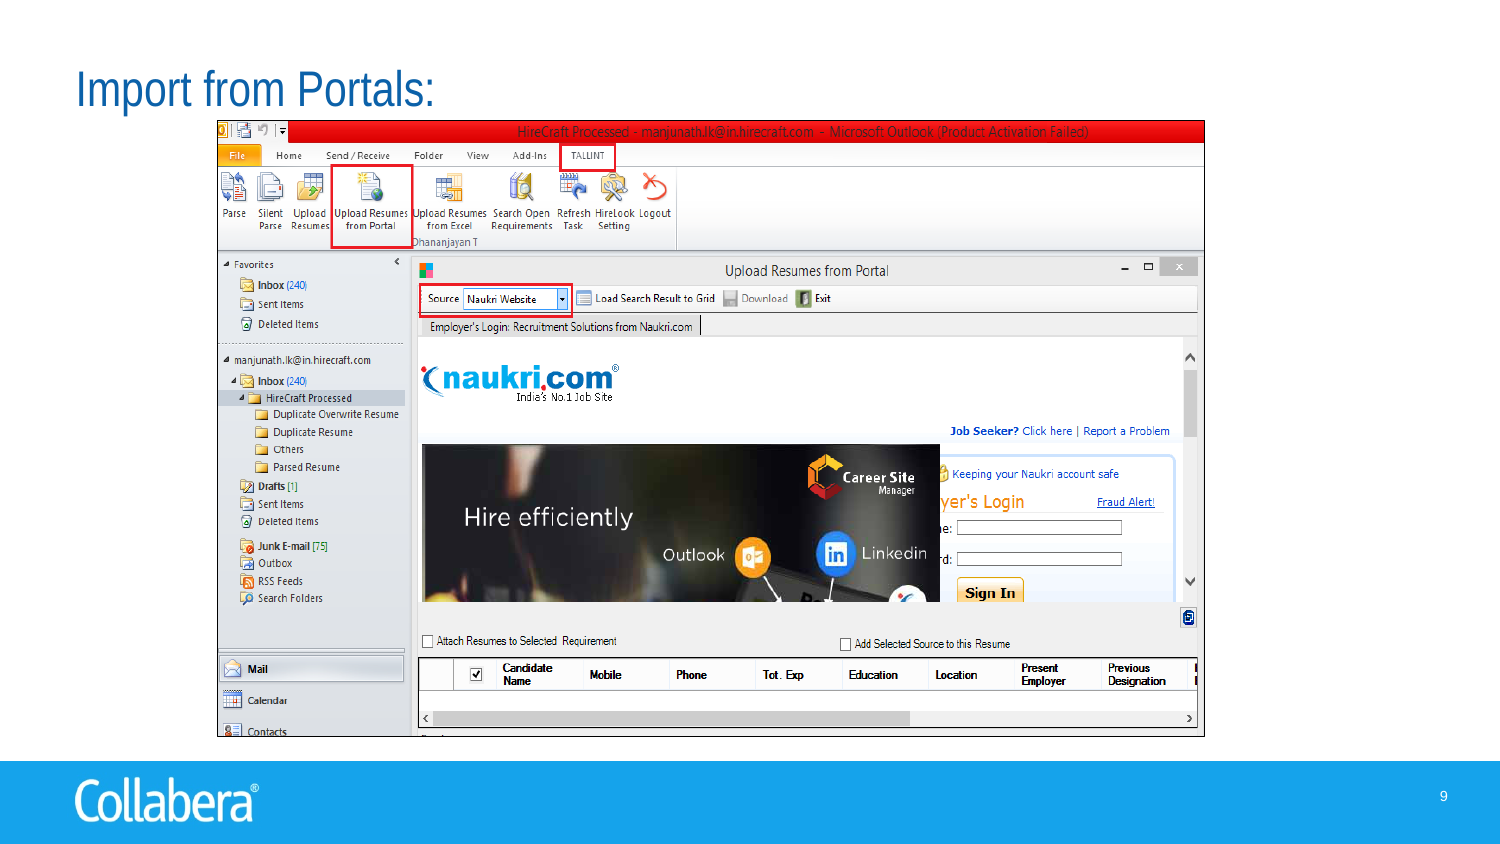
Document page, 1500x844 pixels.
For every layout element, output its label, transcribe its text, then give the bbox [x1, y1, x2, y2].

picture [217, 119, 1204, 737]
slide_number 9 [1249, 783, 1463, 813]
picture [0, 761, 1500, 844]
title Import from Portals: [75, 52, 1500, 121]
